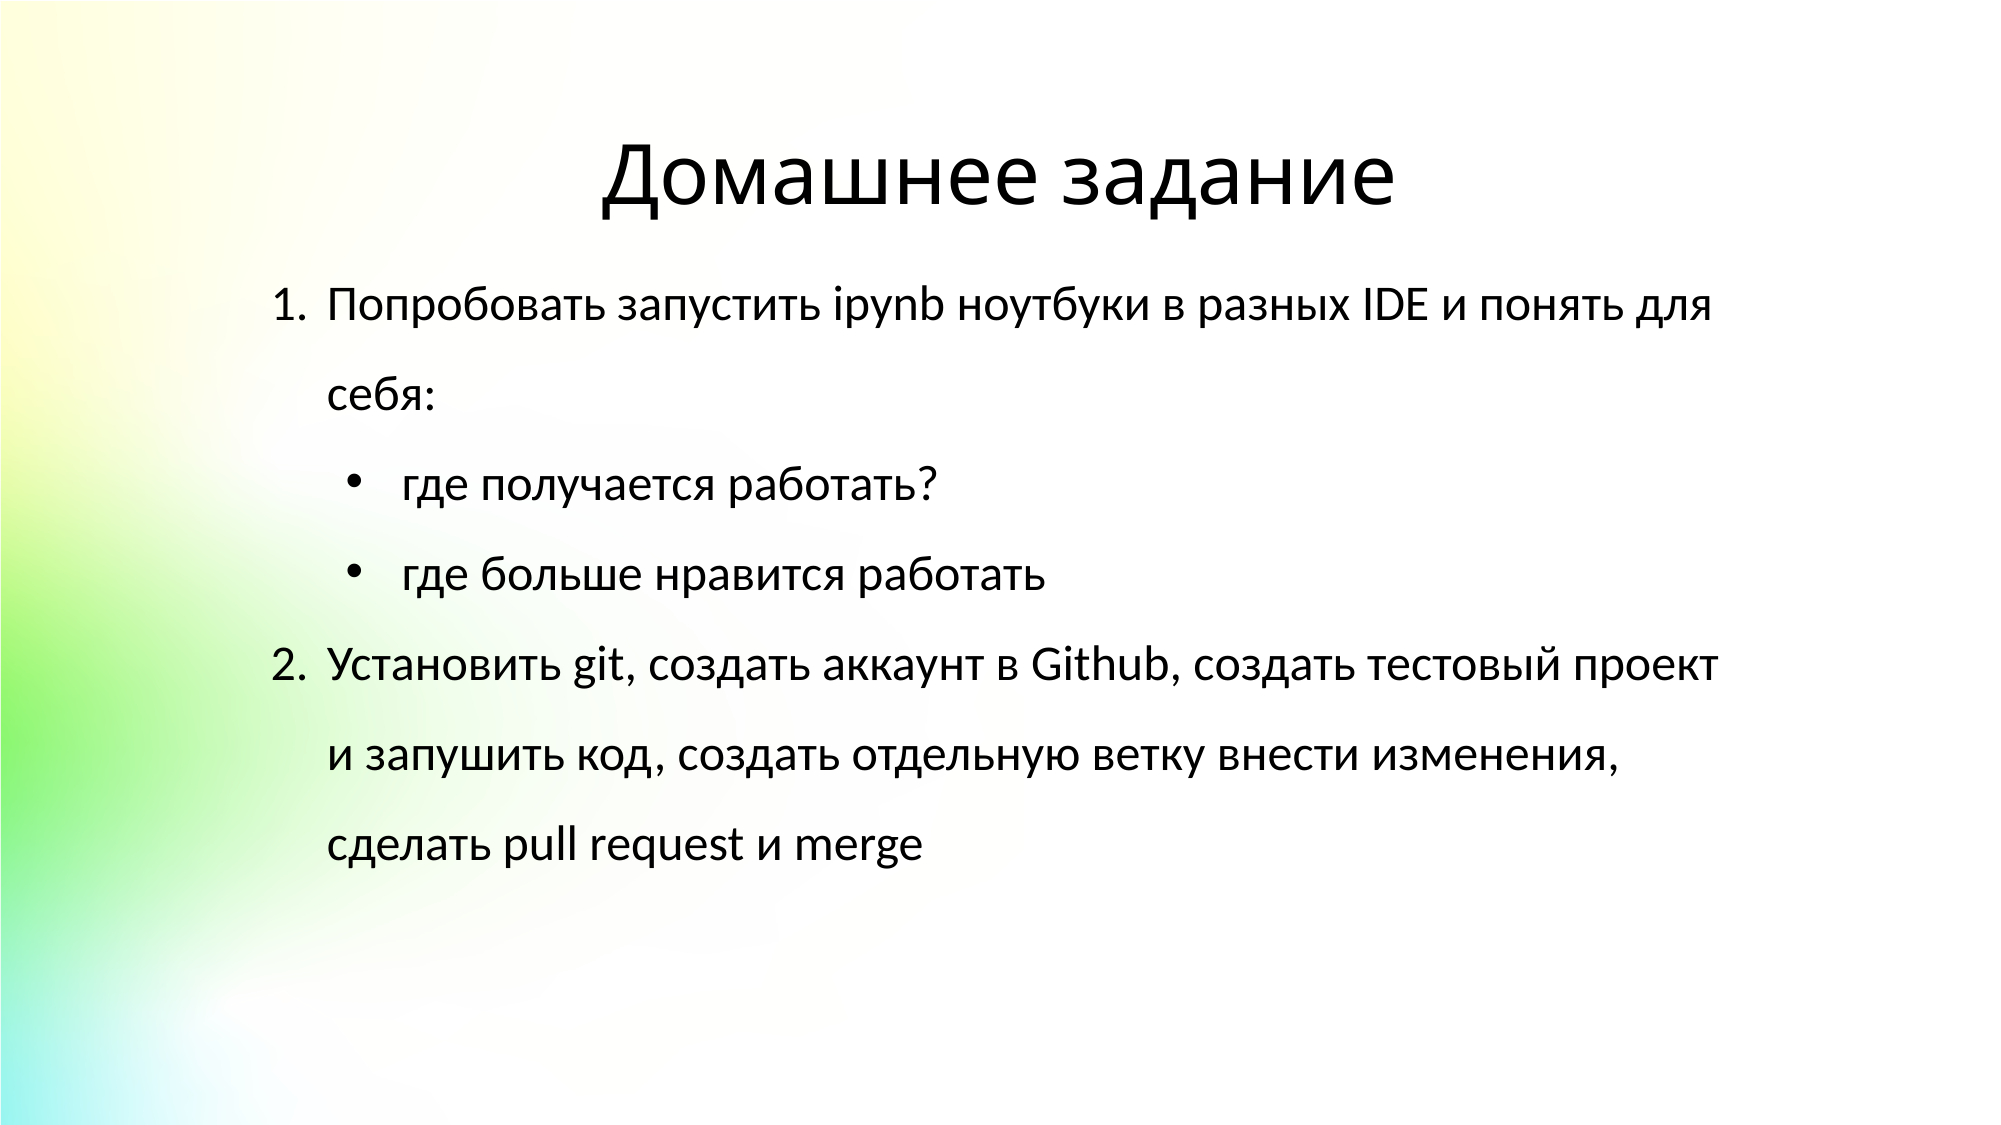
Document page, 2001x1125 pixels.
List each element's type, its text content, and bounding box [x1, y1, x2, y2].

text_box Попробовать запустить ipynb ноутбуки в разных IDE и понять для себя: где получается работать? где больше нравится работать Установить git, создать аккаунт в Github, создать тестовый проект и запушить код, создать отдельную ветку внести изменения, сделать pull request и merge [255, 232, 1745, 1058]
picture [1, 2, 1023, 1124]
text_box Домашнее задание [587, 113, 1413, 229]
